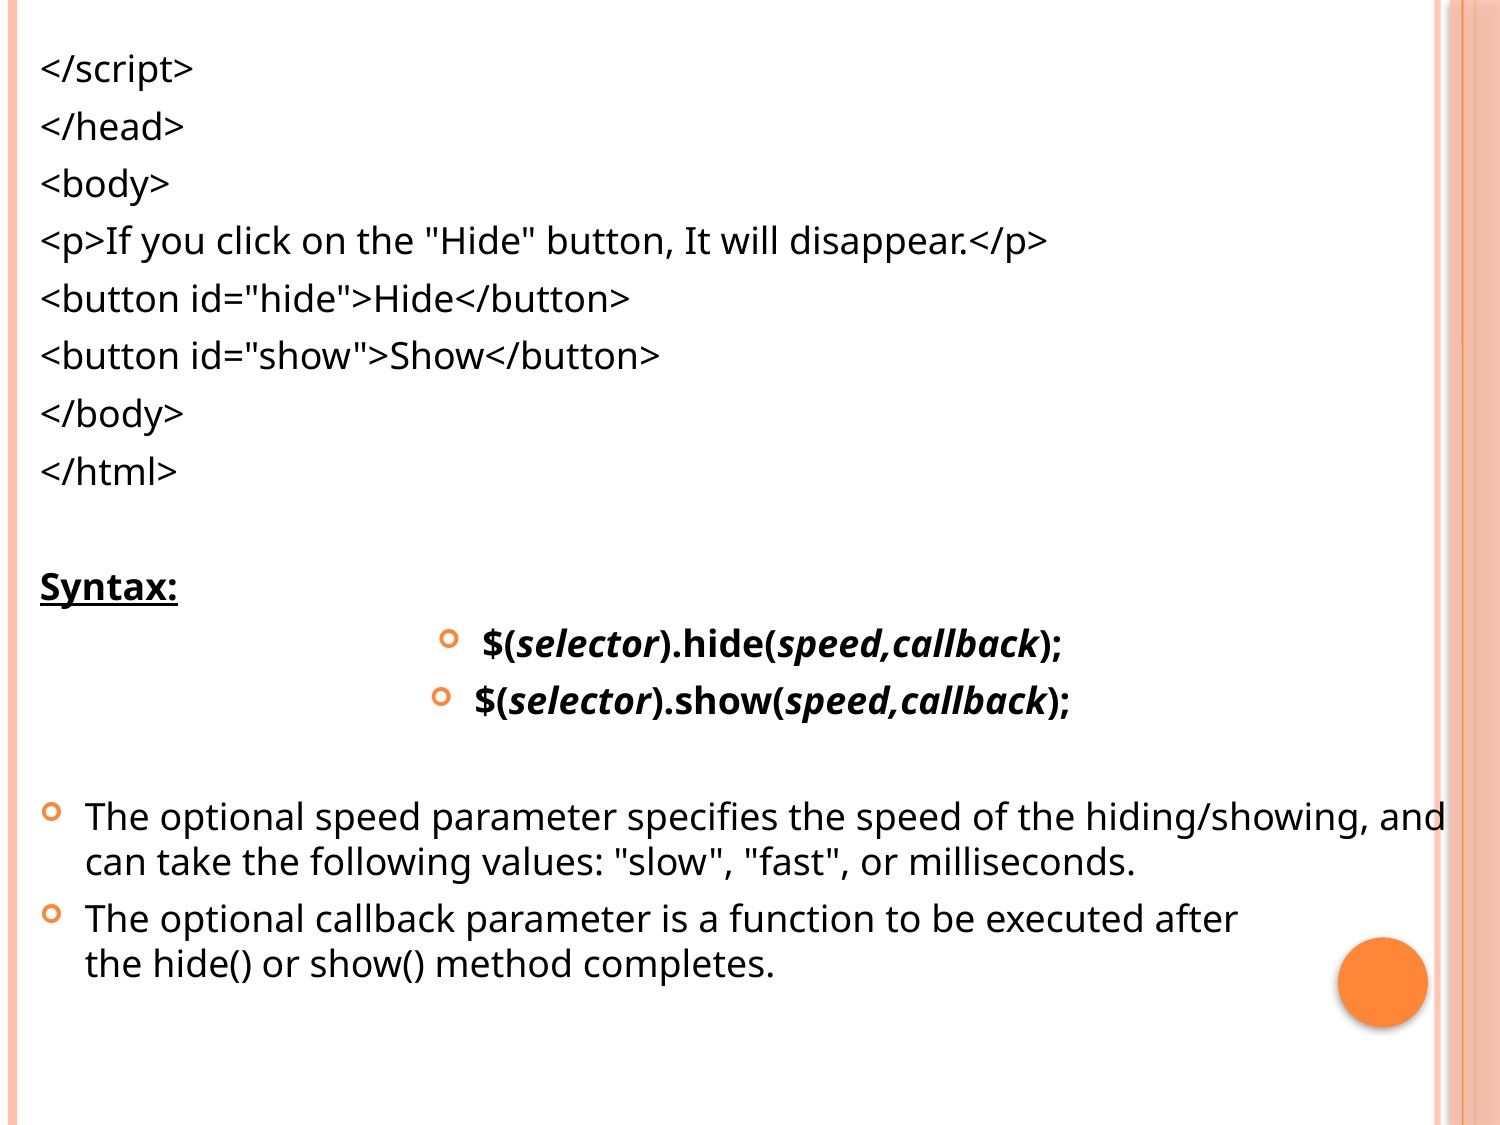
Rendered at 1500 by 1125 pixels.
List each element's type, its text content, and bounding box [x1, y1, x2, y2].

list </script> </head> <body> <p>If you click on the "Hide" button, It will disappear.</p> <button id="hide">Hide</button> <button id="show">Show</button> </body> </html> Syntax: $(selector).hide(speed,callback); $(selector).show(speed,callback); The optional speed parameter specifies the speed of the hiding/showing, and can take the following values: "slow", "fast", or milliseconds. The optional callback parameter is a function to be executed after the hide() or show() method completes. [24, 37, 1475, 1100]
